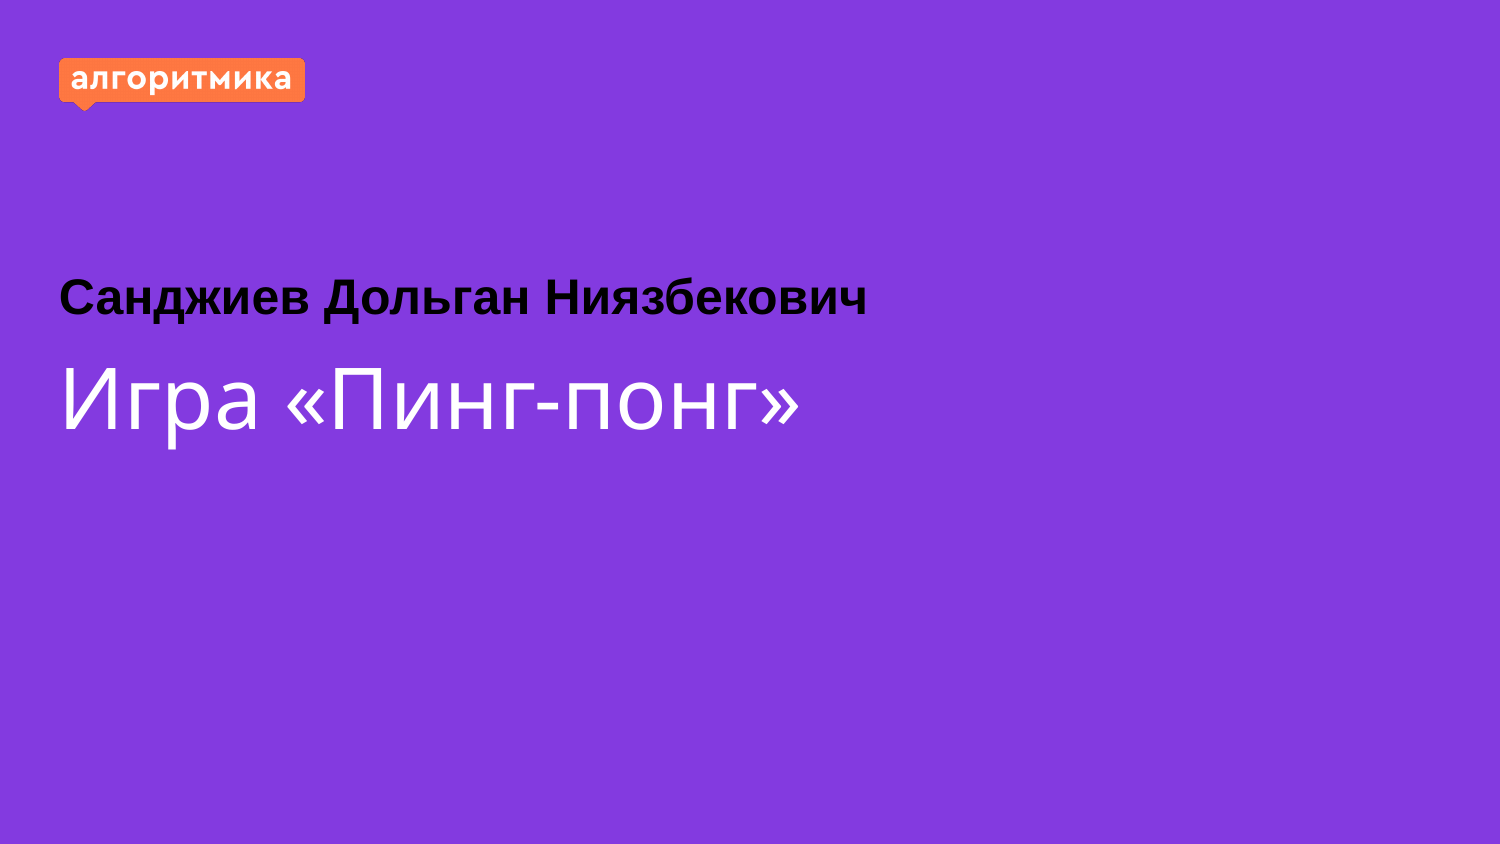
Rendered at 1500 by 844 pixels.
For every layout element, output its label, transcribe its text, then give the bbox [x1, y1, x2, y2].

text_box Игра «Пинг-понг» [58, 344, 1441, 576]
picture [58, 58, 305, 112]
text_box Санджиев Дольган Ниязбекович [59, 264, 1338, 344]
